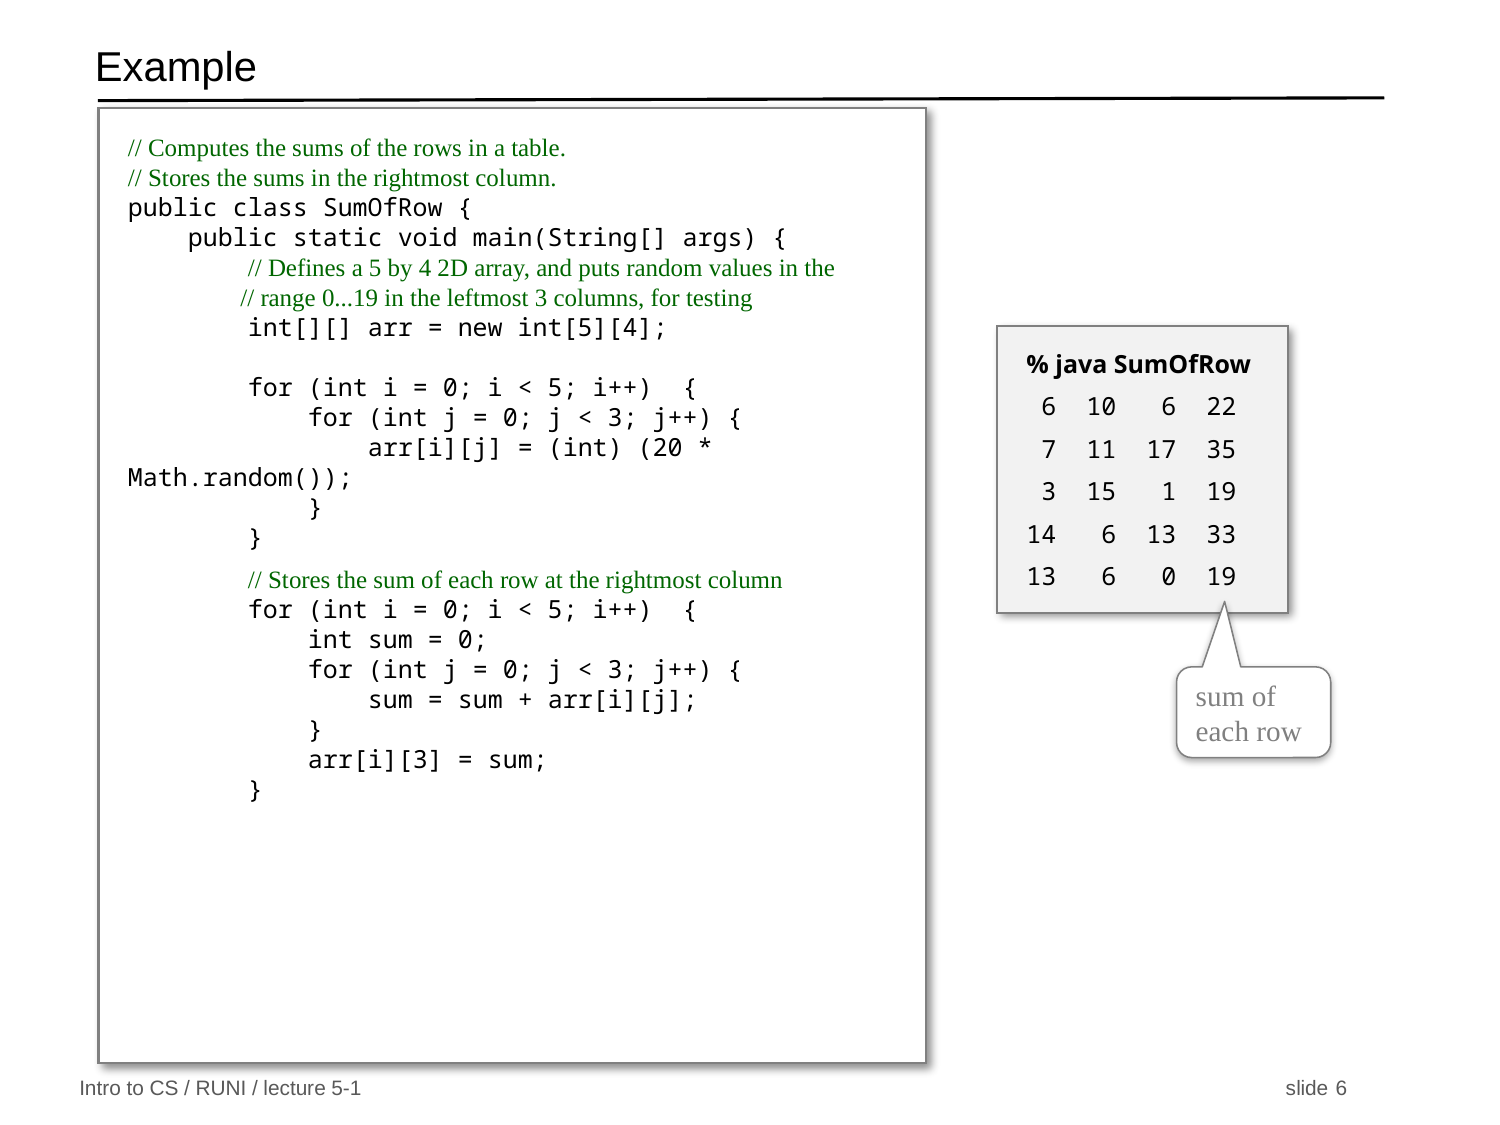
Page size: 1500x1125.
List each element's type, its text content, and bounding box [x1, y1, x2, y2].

title Example [79, 33, 1371, 109]
text_box // Computes the sums of the rows in a table. // Stores the sums in the rightmost column. public class SumOfRow { public static void main(String[] args) { // Defines a 5 by 4 2D array, and puts random values in the // range 0...19 in the leftmost 3 columns, for testing int[][] arr = new int[5][4]; for (int i = 0; i < 5; i++) { for (int j = 0; j < 3; j++) { arr[i][j] = (int) (20 * Math.random()); } } // Stores the sum of each row at the rightmost column for (int i = 0; i < 5; i++) { int sum = 0; for (int j = 0; j < 3; j++) { sum = sum + arr[i][j]; } arr[i][3] = sum; } [98, 108, 927, 1064]
text_box % java SumOfRow 6 10 6 22 7 11 17 35 3 15 1 19 14 6 13 33 13 6 0 19 [996, 325, 1289, 613]
text_box sum of each row [1175, 600, 1332, 759]
